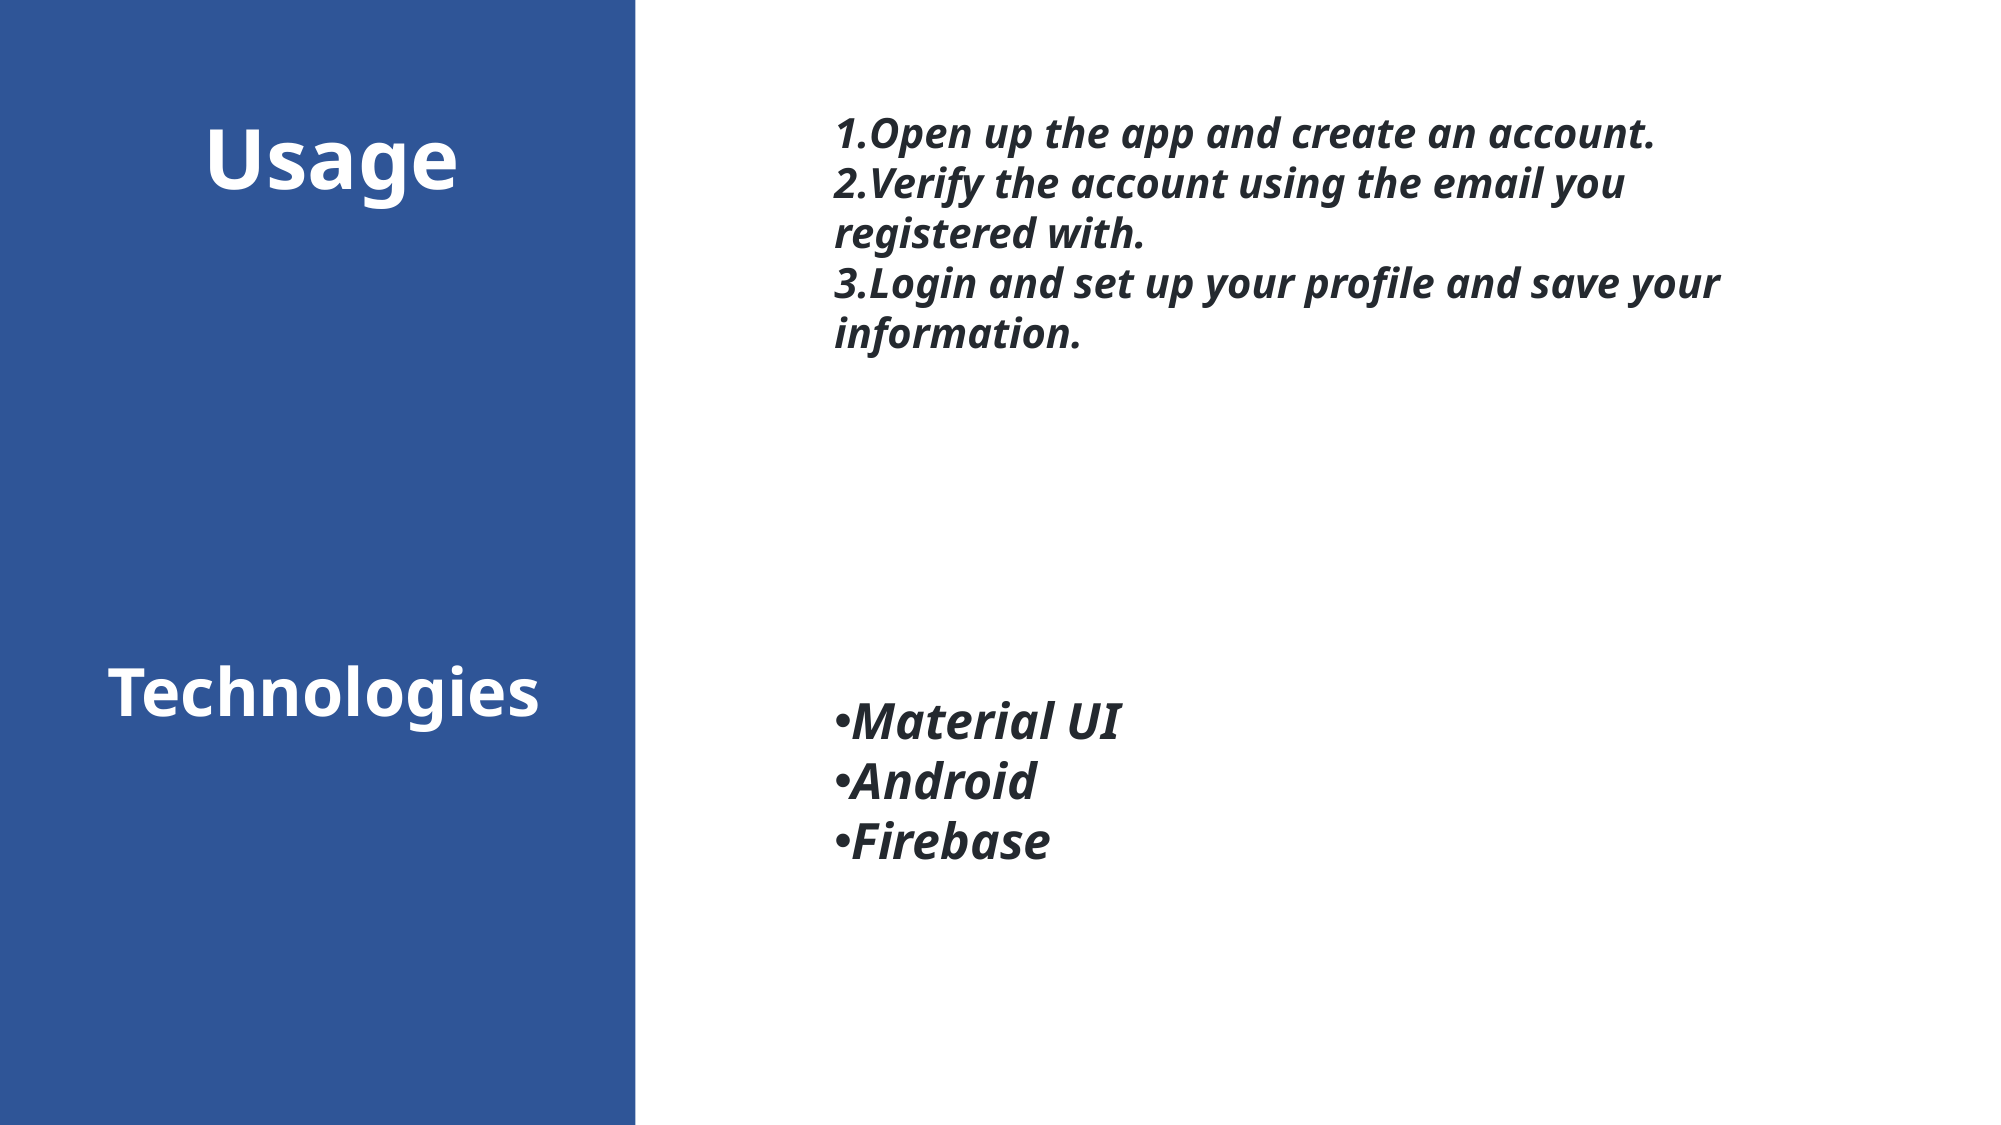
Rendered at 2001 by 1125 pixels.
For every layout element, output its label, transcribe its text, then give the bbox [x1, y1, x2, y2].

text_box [0, 0, 636, 1125]
text_box Open up the app and create an account. Verify the account using the email you registered with. Login and set up your profile and save your information. [819, 99, 1820, 365]
text_box Material UI Android Firebase [819, 682, 1820, 878]
